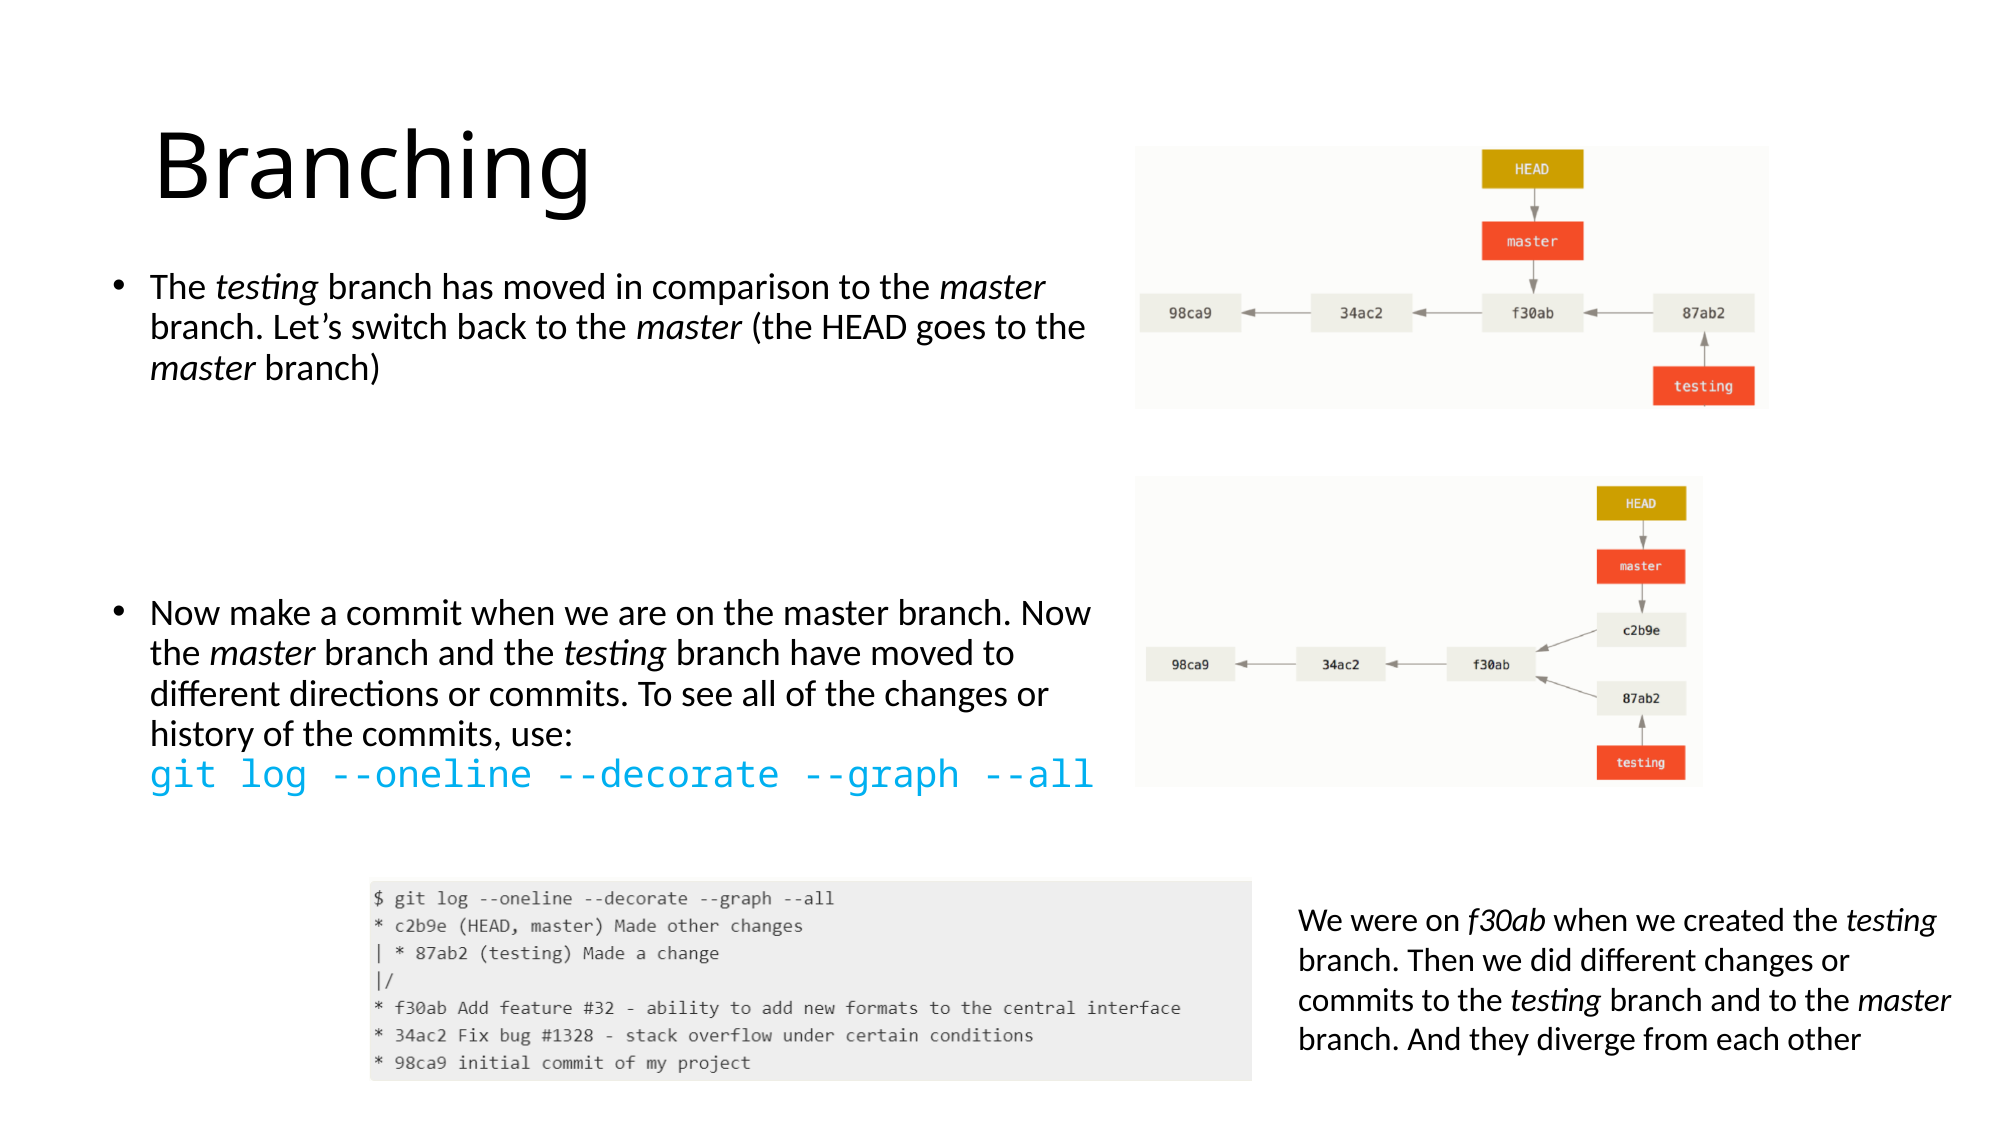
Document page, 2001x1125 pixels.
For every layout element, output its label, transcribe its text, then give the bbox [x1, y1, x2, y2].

picture [369, 877, 1252, 1081]
picture [1135, 146, 1769, 409]
text_box We were on f30ab when we created the testing branch. Then we did different changes or commits to the testing branch and to the master branch. And they diverge from each other [1283, 890, 1977, 1065]
list The testing branch has moved in comparison to the master branch. Let’s switch back to the master (the HEAD goes to the master branch) Now make a commit when we are on the master branch. Now the master branch and the testing branch have moved to different directions or commits. To see all of the changes or history of the commits, use: git log --oneline --decorate --graph --all [97, 259, 1161, 974]
picture [1135, 476, 1704, 787]
title Branching [137, 59, 1863, 278]
